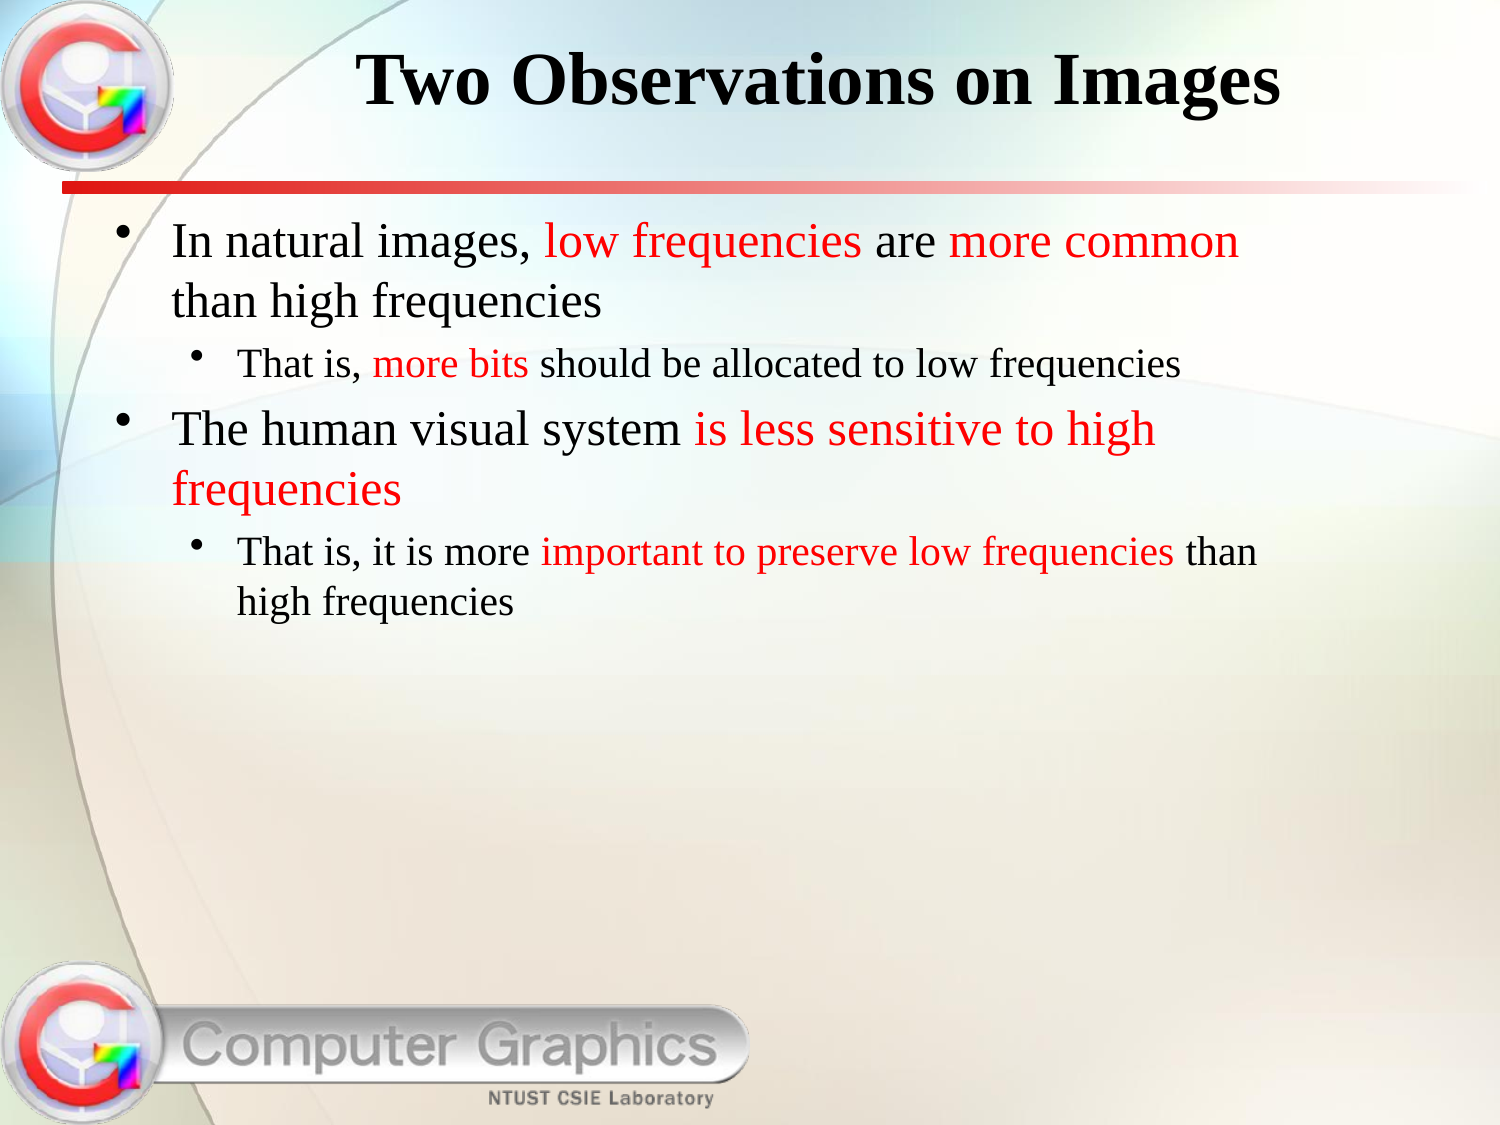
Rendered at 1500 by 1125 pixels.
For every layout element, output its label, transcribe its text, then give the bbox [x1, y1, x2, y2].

picture [0, 0, 1500, 1125]
list In natural images, low frequencies are more common than high frequencies That is, more bits should be allocated to low frequencies The human visual system is less sensitive to high frequencies That is, it is more important to preserve low frequencies than high frequencies [99, 200, 1313, 913]
title Two Observations on Images [174, 12, 1463, 138]
